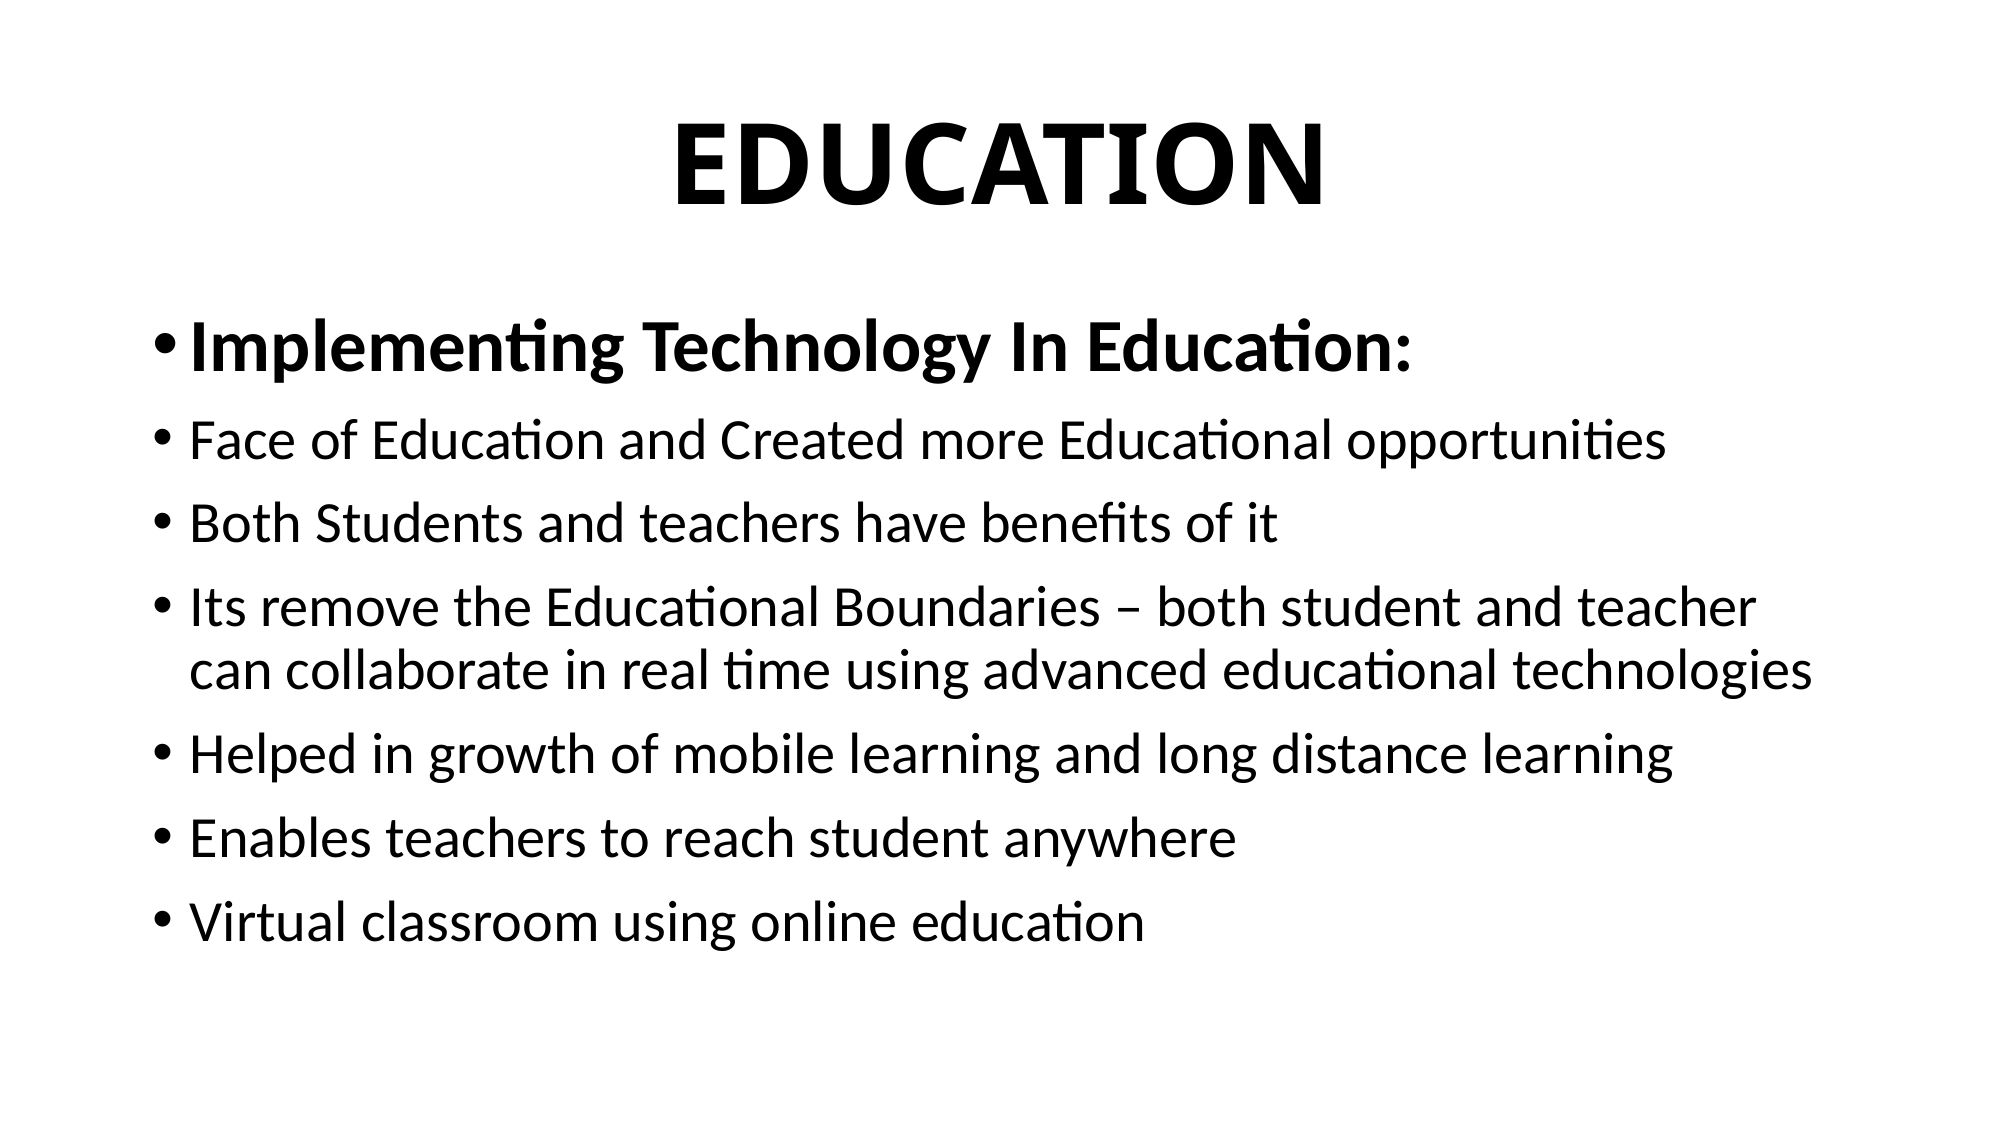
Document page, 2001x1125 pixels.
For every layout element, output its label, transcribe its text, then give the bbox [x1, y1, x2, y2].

title EDUCATION [137, 59, 1863, 278]
list Implementing Technology In Education: Face of Education and Created more Educational opportunities Both Students and teachers have benefits of it Its remove the Educational Boundaries – both student and teacher can collaborate in real time using advanced educational technologies Helped in growth of mobile learning and long distance learning Enables teachers to reach student anywhere Virtual classroom using online education [137, 299, 1863, 1014]
